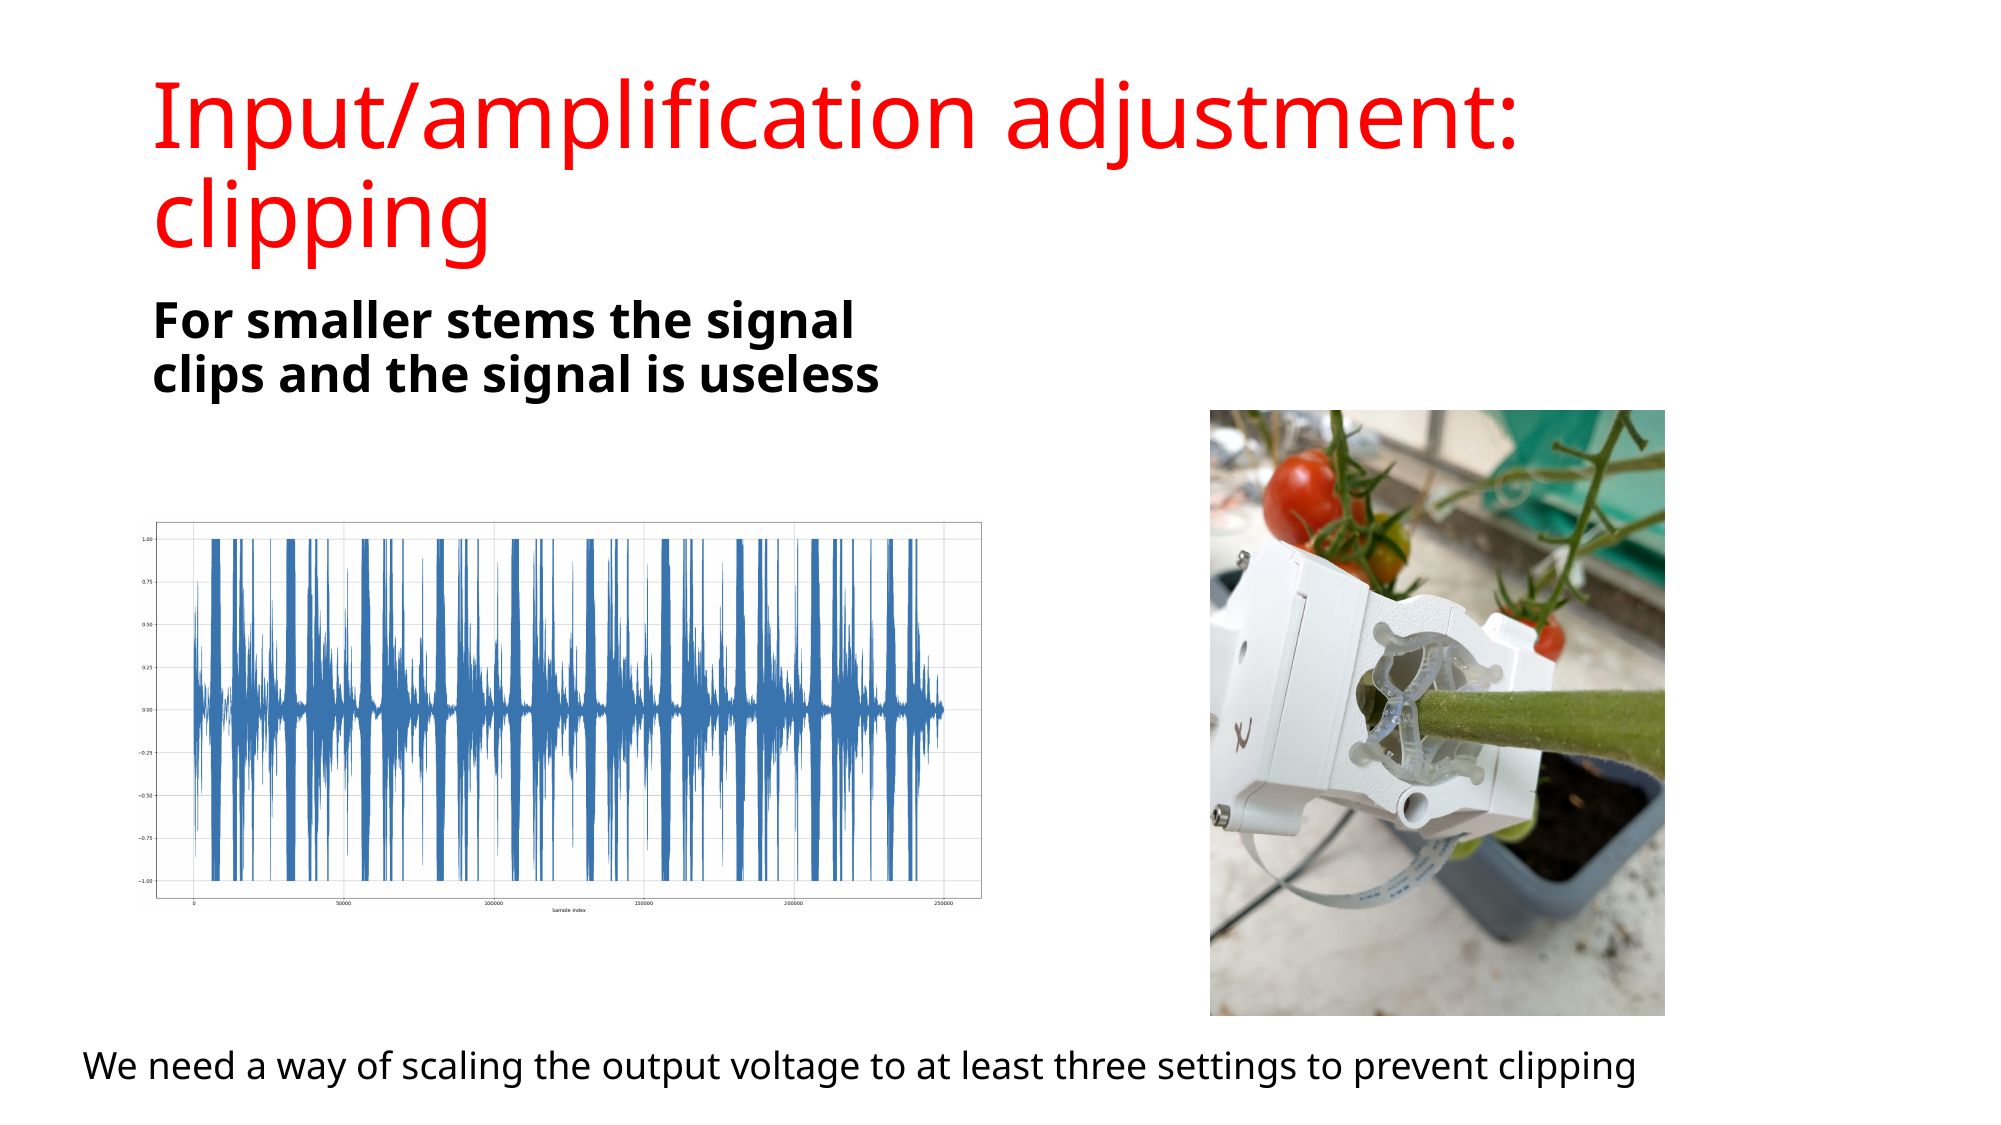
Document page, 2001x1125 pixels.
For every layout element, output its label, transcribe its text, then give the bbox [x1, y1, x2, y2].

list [1210, 410, 1665, 1016]
title Input/amplification adjustment: clipping [137, 59, 1863, 278]
list For smaller stems the signal clips and the signal is useless [137, 275, 984, 411]
text_box We need a way of scaling the output voltage to at least three settings to prevent clipping [67, 1034, 1654, 1095]
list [137, 514, 985, 912]
